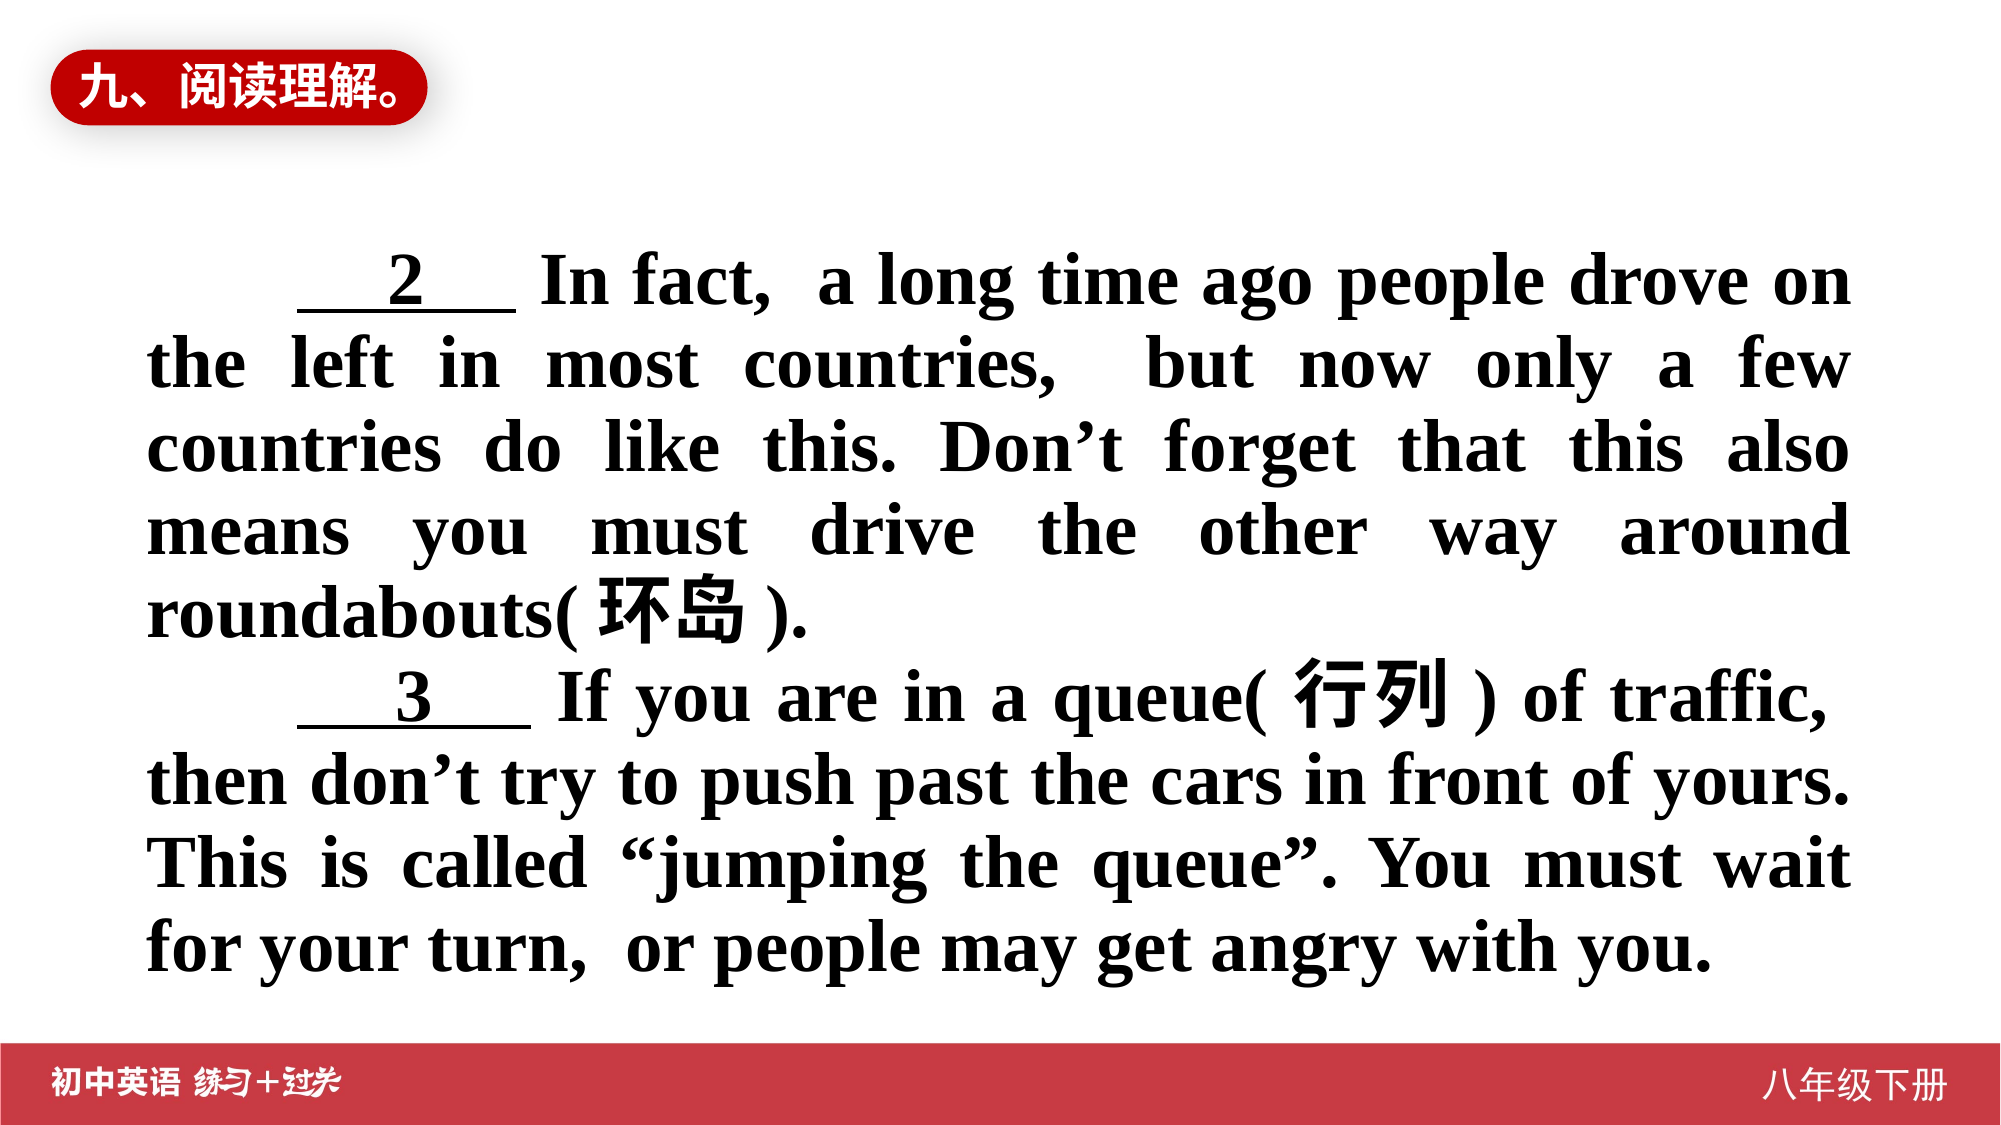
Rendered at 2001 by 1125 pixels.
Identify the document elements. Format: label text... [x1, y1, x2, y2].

text_box 2 In fact, a long time ago people drove on the left in most countries, but now only a few countries do like this. Don’t forget that this also means you must drive the other way around roundabouts(环岛). 3 If you are in a queue(行列) of traffic, then don’t try to push past the cars in front of yours. This is called “jumping the queue”. You must wait for your turn, or people may get angry with you. [132, 228, 1868, 1077]
picture [0, 0, 2001, 1125]
text_box [70, 122, 408, 127]
text_box [49, 58, 63, 117]
text_box 九、阅读理解。 [63, 47, 428, 122]
